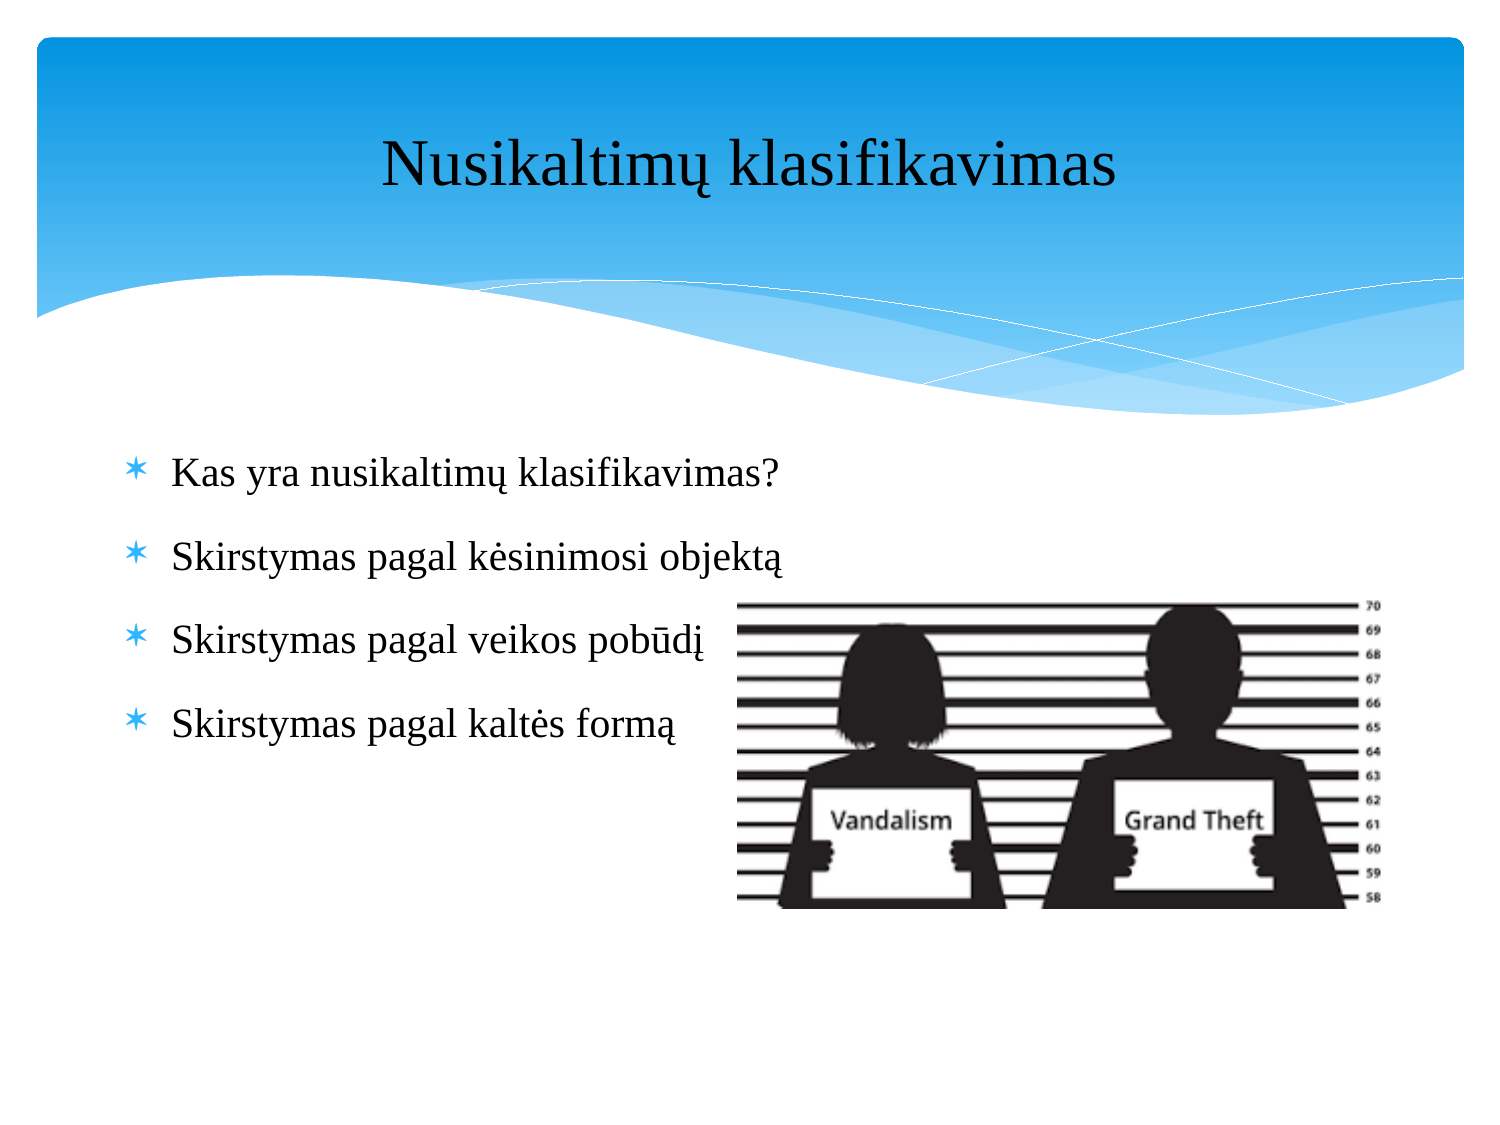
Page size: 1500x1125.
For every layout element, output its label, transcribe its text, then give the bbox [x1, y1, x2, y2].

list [737, 599, 1395, 909]
list Kas yra nusikaltimų klasifikavimas? Skirstymas pagal kėsinimosi objektą Skirstymas pagal veikos pobūdį Skirstymas pagal kaltės formą [111, 412, 863, 1005]
title Nusikaltimų klasifikavimas [75, 55, 1425, 261]
